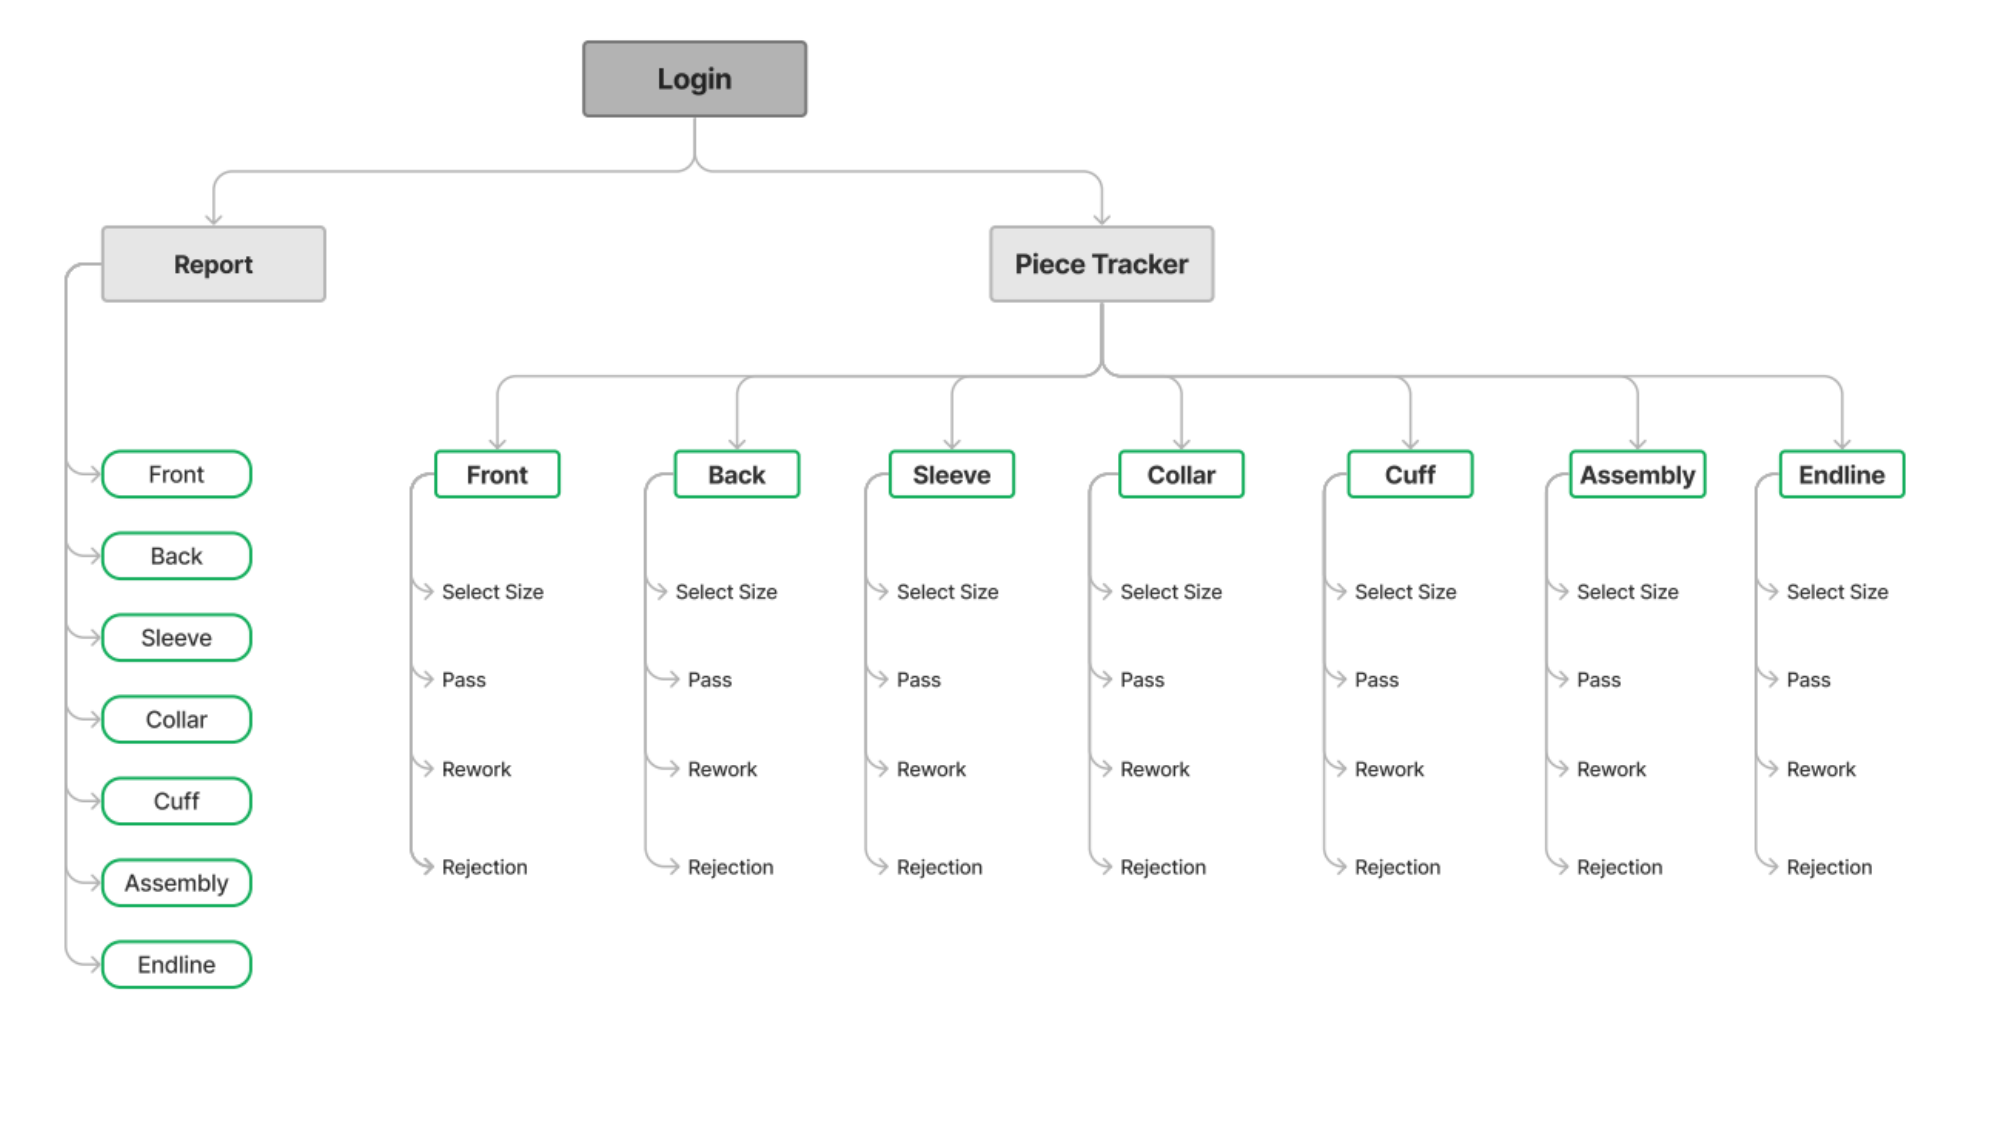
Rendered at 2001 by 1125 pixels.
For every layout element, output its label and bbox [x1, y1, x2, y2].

picture [0, 0, 1949, 1037]
